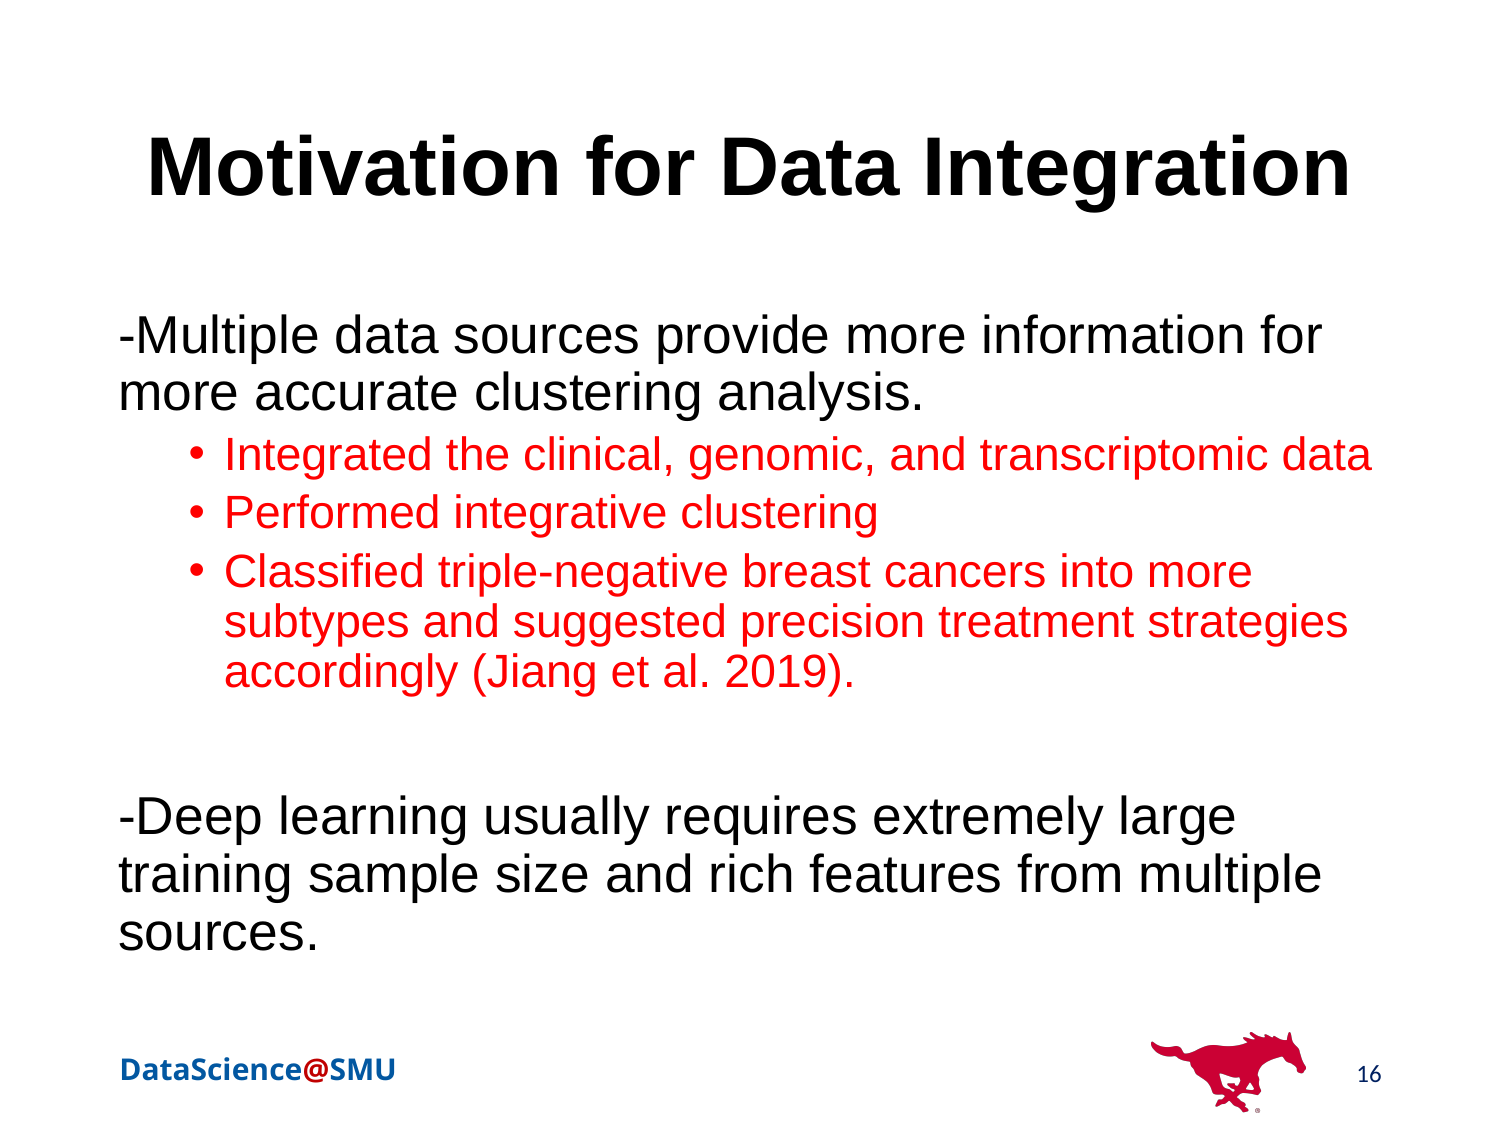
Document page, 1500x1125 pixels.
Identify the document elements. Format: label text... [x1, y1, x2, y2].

picture [1151, 1032, 1306, 1042]
title Motivation for Data Integration [103, 59, 1397, 278]
slide_number 16 [1059, 1042, 1397, 1103]
picture [1151, 1103, 1306, 1113]
list -Multiple data sources provide more information for more accurate clustering analysis. Integrated the clinical, genomic, and transcriptomic data Performed integrative clustering Classified triple-negative breast cancers into more subtypes and suggested precision treatment strategies accordingly (Jiang et al. 2019). -Deep learning usually requires extremely large training sample size and rich features from multiple sources. [103, 299, 1397, 1014]
